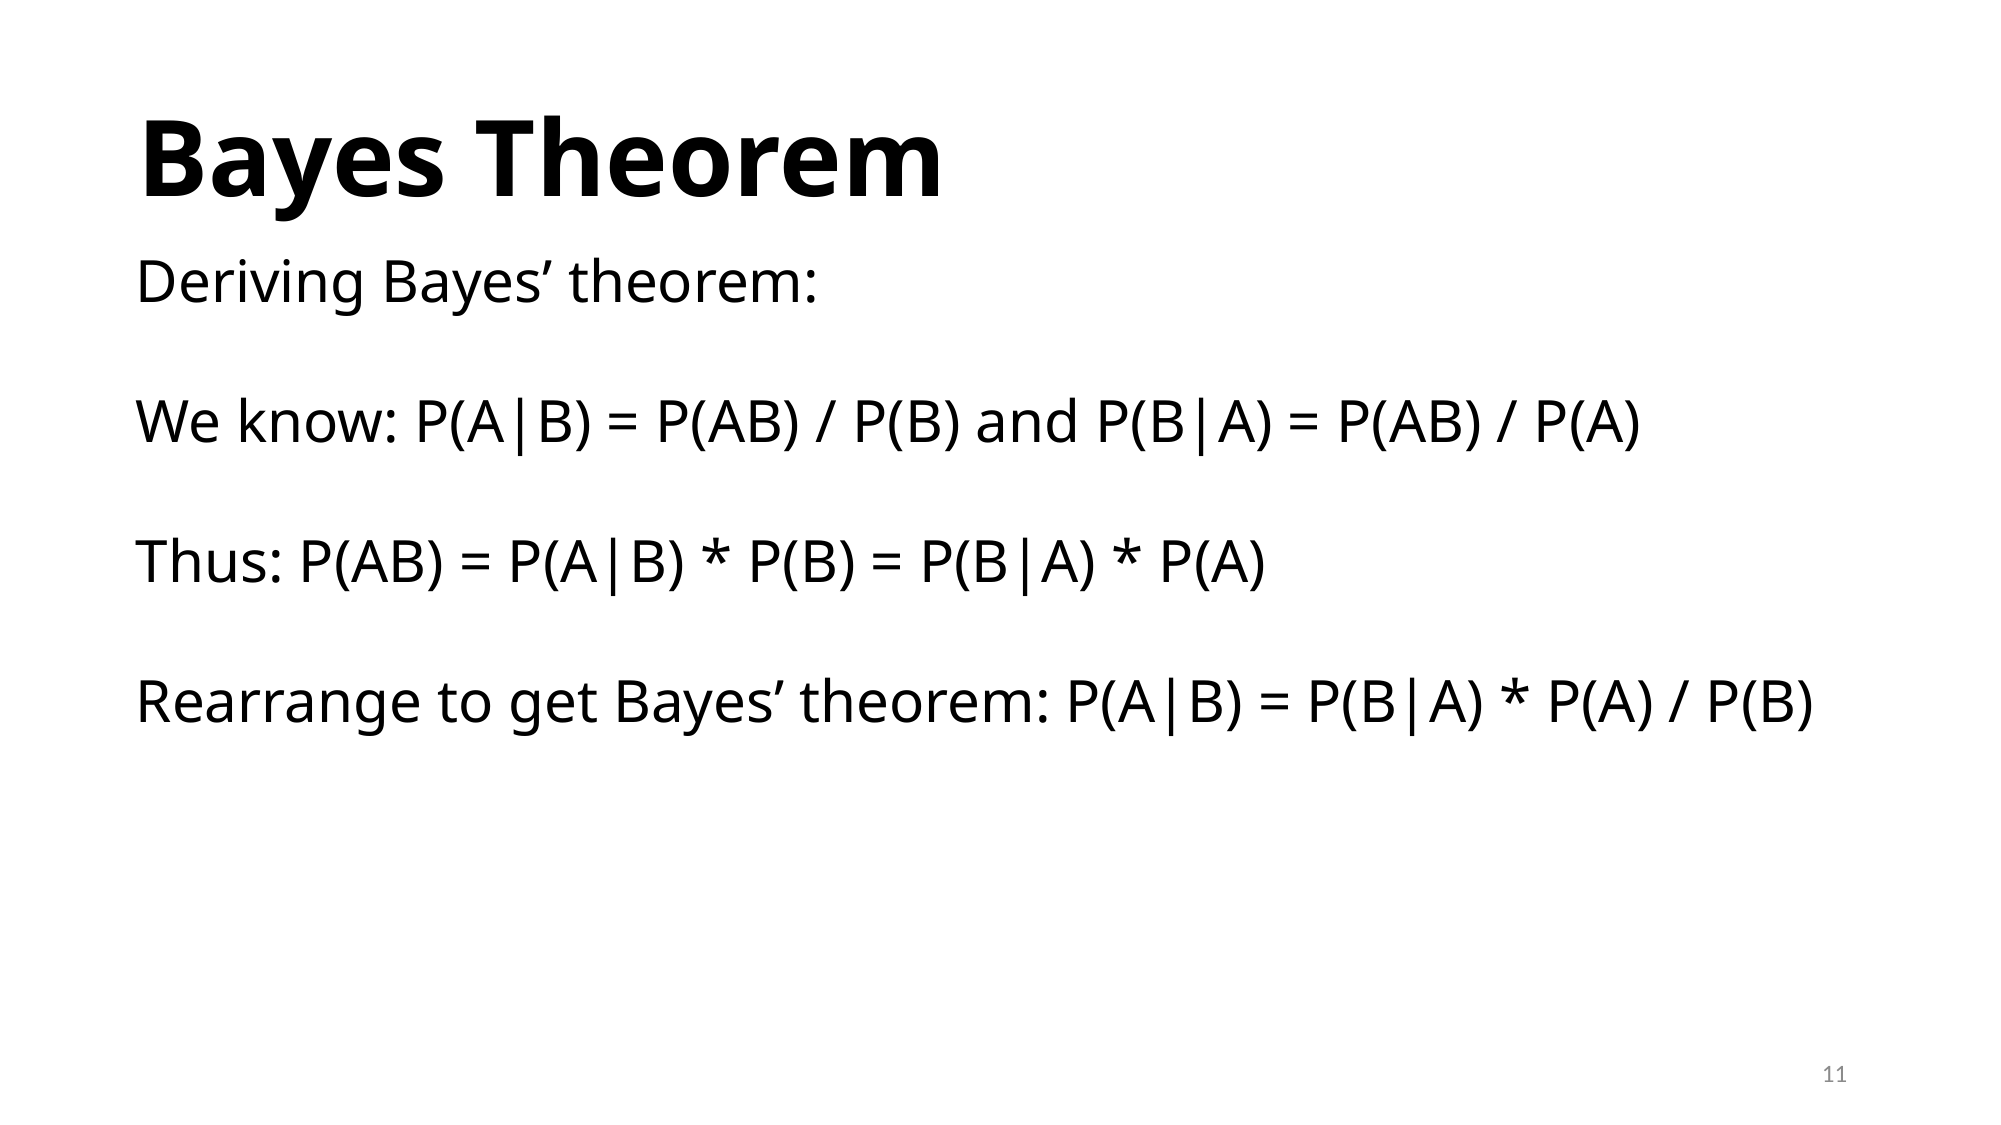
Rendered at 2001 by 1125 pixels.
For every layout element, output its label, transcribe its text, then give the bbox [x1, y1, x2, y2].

slide_number 11 [1412, 1042, 1863, 1103]
text_box Deriving Bayes’ theorem: We know: P(A|B) = P(AB) / P(B) and P(B|A) = P(AB) / P(A) Thus: P(AB) = P(A|B) * P(B) = P(B|A) * P(A) Rearrange to get Bayes’ theorem: P(A|B) = P(B|A) * P(A) / P(B) [121, 236, 1912, 742]
text_box Bayes Theorem [137, 59, 1863, 278]
